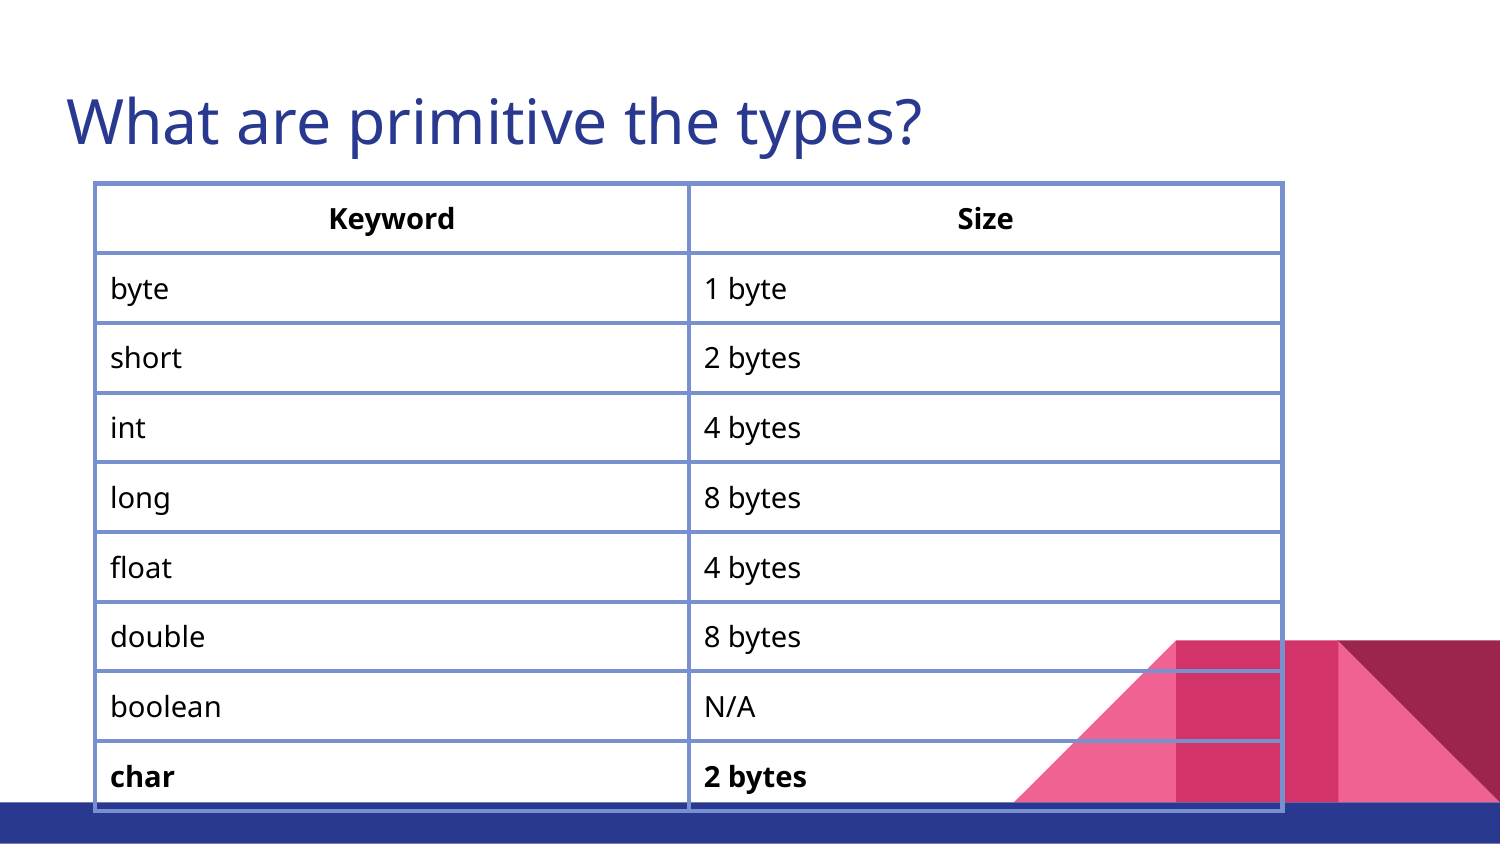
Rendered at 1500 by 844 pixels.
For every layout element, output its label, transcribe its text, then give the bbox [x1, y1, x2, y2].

table_cell short [97, 325, 687, 391]
table_cell 4 bytes [691, 534, 1280, 600]
table_cell 2 bytes [691, 743, 1280, 809]
table_cell float [97, 534, 687, 600]
table_cell double [97, 604, 687, 669]
table_cell 8 bytes [691, 464, 1280, 530]
table_cell N/A [691, 673, 1280, 739]
table_cell int [97, 395, 687, 460]
table_header Size [691, 186, 1280, 251]
table_cell 2 bytes [691, 325, 1280, 391]
table_cell 8 bytes [691, 604, 1280, 669]
table_cell boolean [97, 673, 687, 739]
table_cell 1 byte [691, 255, 1280, 321]
table_cell char [97, 743, 687, 809]
table_cell 4 bytes [691, 395, 1280, 460]
title What are primitive the types? [51, 67, 1449, 167]
table_cell byte [97, 255, 687, 321]
table_header Keyword [97, 186, 687, 251]
table_cell long [97, 464, 687, 530]
